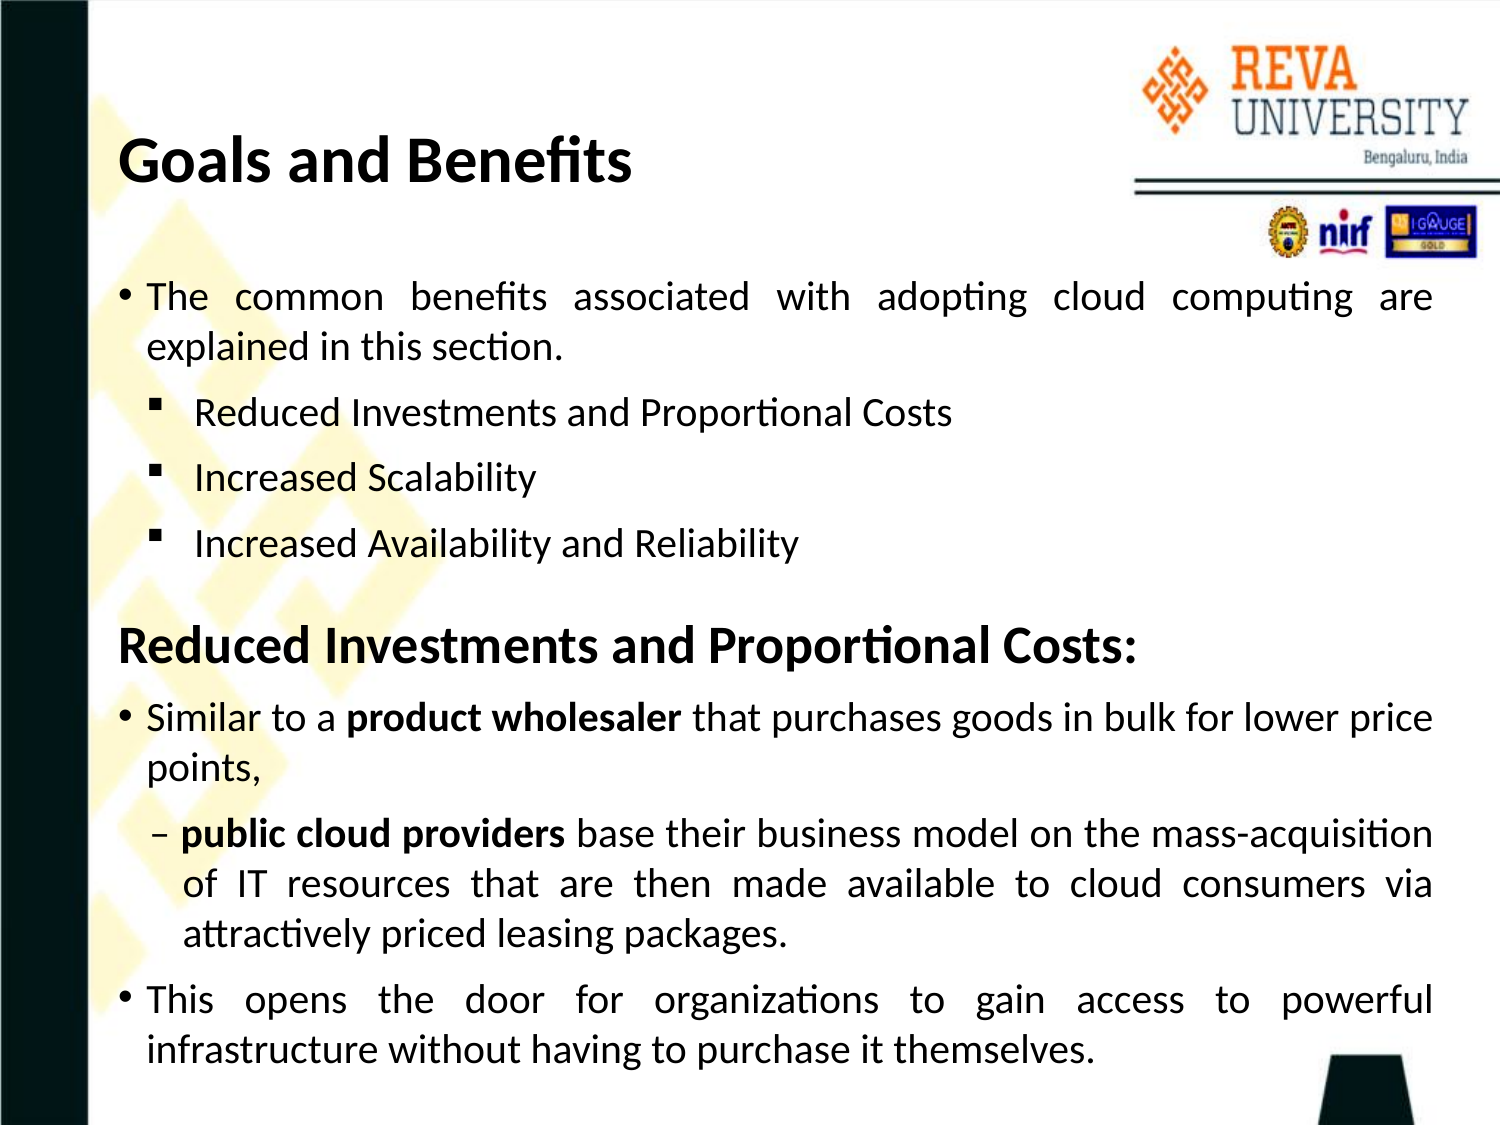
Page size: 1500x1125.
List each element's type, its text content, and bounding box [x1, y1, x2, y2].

list The common benefits associated with adopting cloud computing are explained in this section. Reduced Investments and Proportional Costs Increased Scalability Increased Availability and Reliability Reduced Investments and Proportional Costs: Similar to a product wholesaler that purchases goods in bulk for lower price points, – public cloud providers base their business model on the mass-acquisition of IT resources that are then made available to cloud consumers via attractively priced leasing packages. This opens the door for organizations to gain access to powerful infrastructure without having to purchase it themselves. [103, 261, 1450, 1074]
title Goals and Benefits [103, 51, 1397, 261]
picture [0, 0, 1500, 1125]
